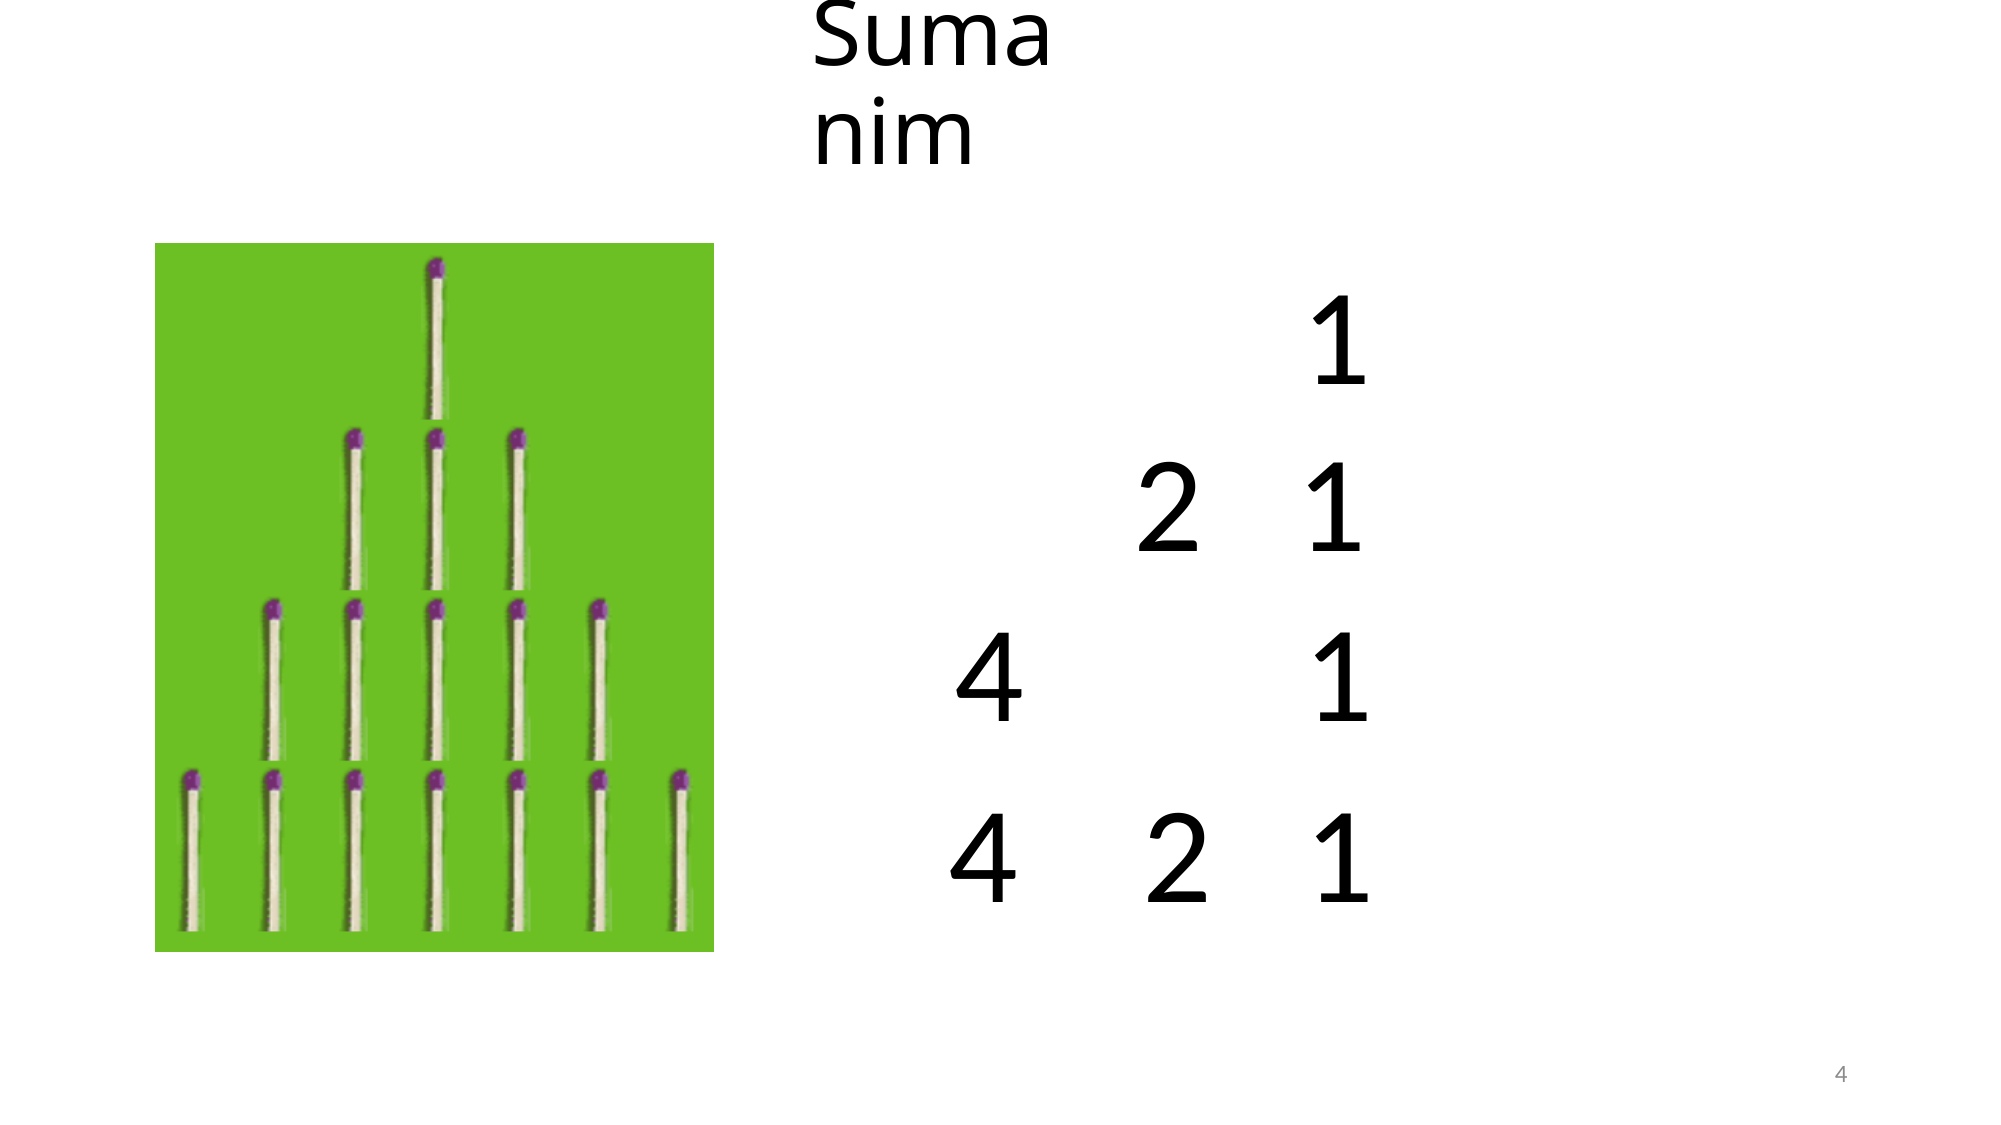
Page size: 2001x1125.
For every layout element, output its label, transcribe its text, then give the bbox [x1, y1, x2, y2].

text_box 4 2 1 [933, 758, 1399, 938]
title Suma nim [796, 2, 1204, 168]
text_box 4 1 [939, 576, 1405, 757]
slide_number 4 [1412, 1042, 1863, 1103]
picture [155, 243, 714, 952]
text_box 1 [1286, 240, 1387, 406]
text_box 2 1 [1119, 406, 1413, 586]
